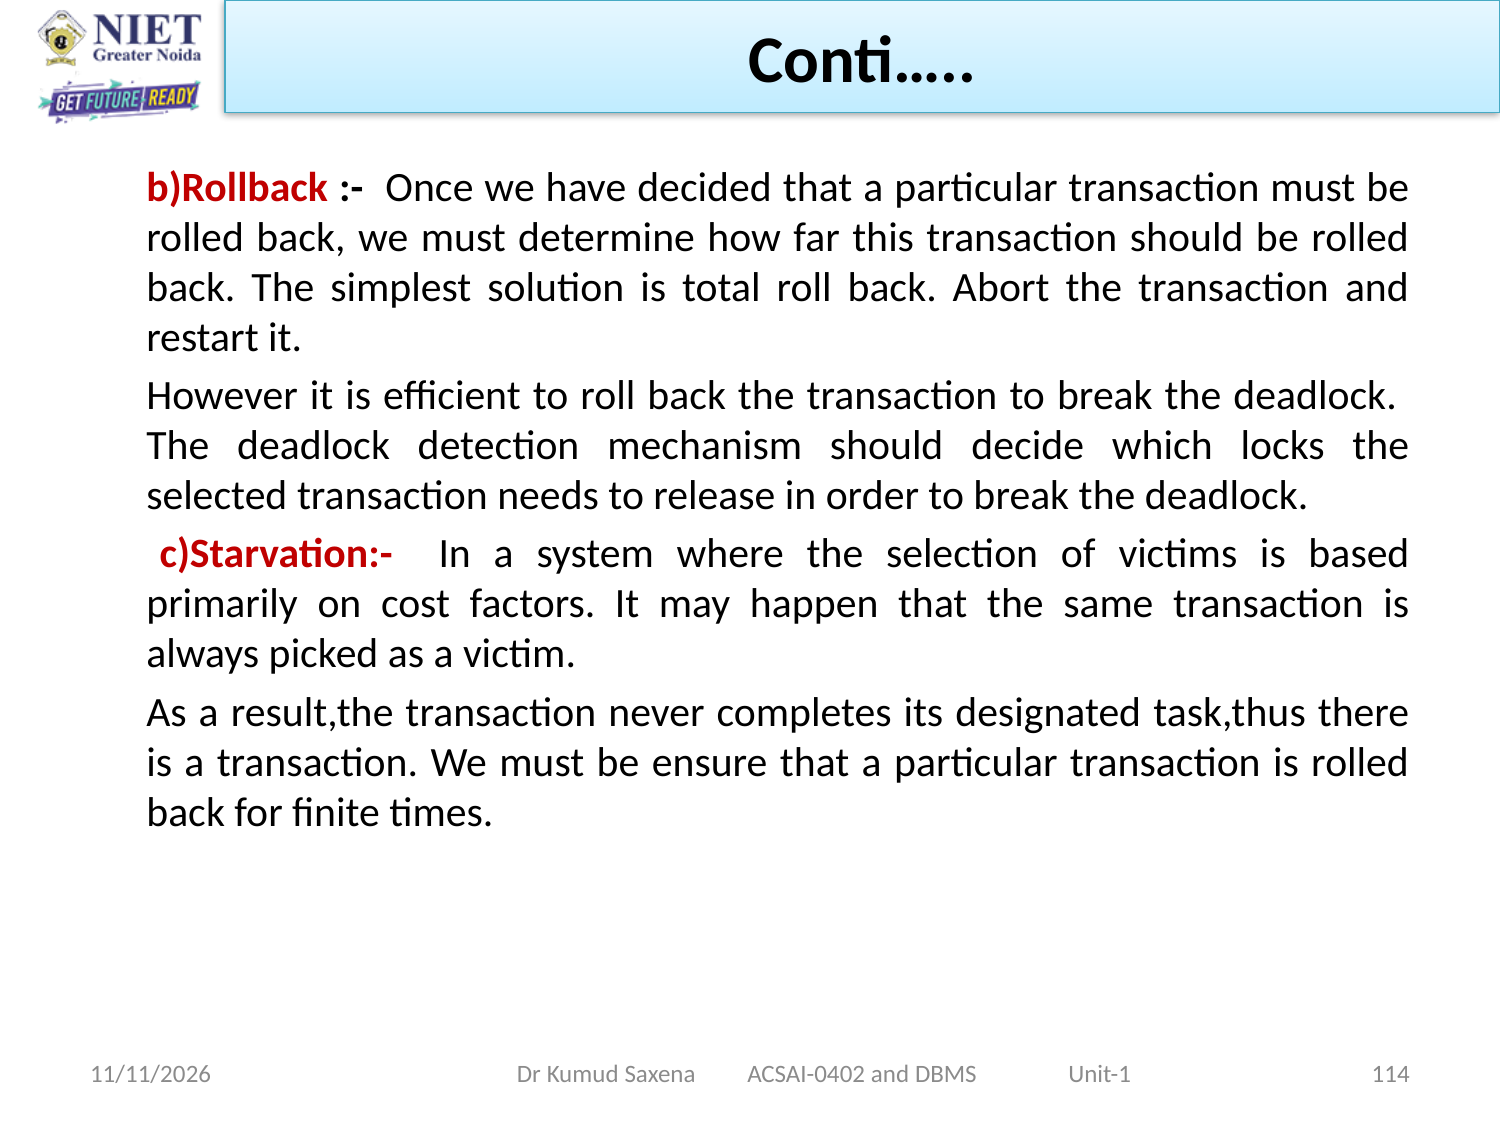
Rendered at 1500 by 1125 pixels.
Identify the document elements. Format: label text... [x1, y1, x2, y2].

picture [0, 0, 238, 135]
slide_number 114 [1074, 1043, 1425, 1103]
footer Dr Kumud Saxena ACSAI-0402 and DBMS Unit-1 [412, 1043, 1074, 1103]
list b)Rollback :- Once we have decided that a particular transaction must be rolled back, we must determine how far this transaction should be rolled back. The simplest solution is total roll back. Abort the transaction and restart it. However it is efficient to roll back the transaction to break the deadlock. The deadlock detection mechanism should decide which locks the selected transaction needs to release in order to break the deadlock. c)Starvation:- In a system where the selection of victims is based primarily on cost factors. It may happen that the same transaction is always picked as a victim. As a result,the transaction never completes its designated task,thus there is a transaction. We must be ensure that a particular transaction is rolled back for finite times. [75, 151, 1425, 1043]
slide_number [75, 1043, 412, 1103]
text_box Conti….. [238, 0, 1500, 113]
